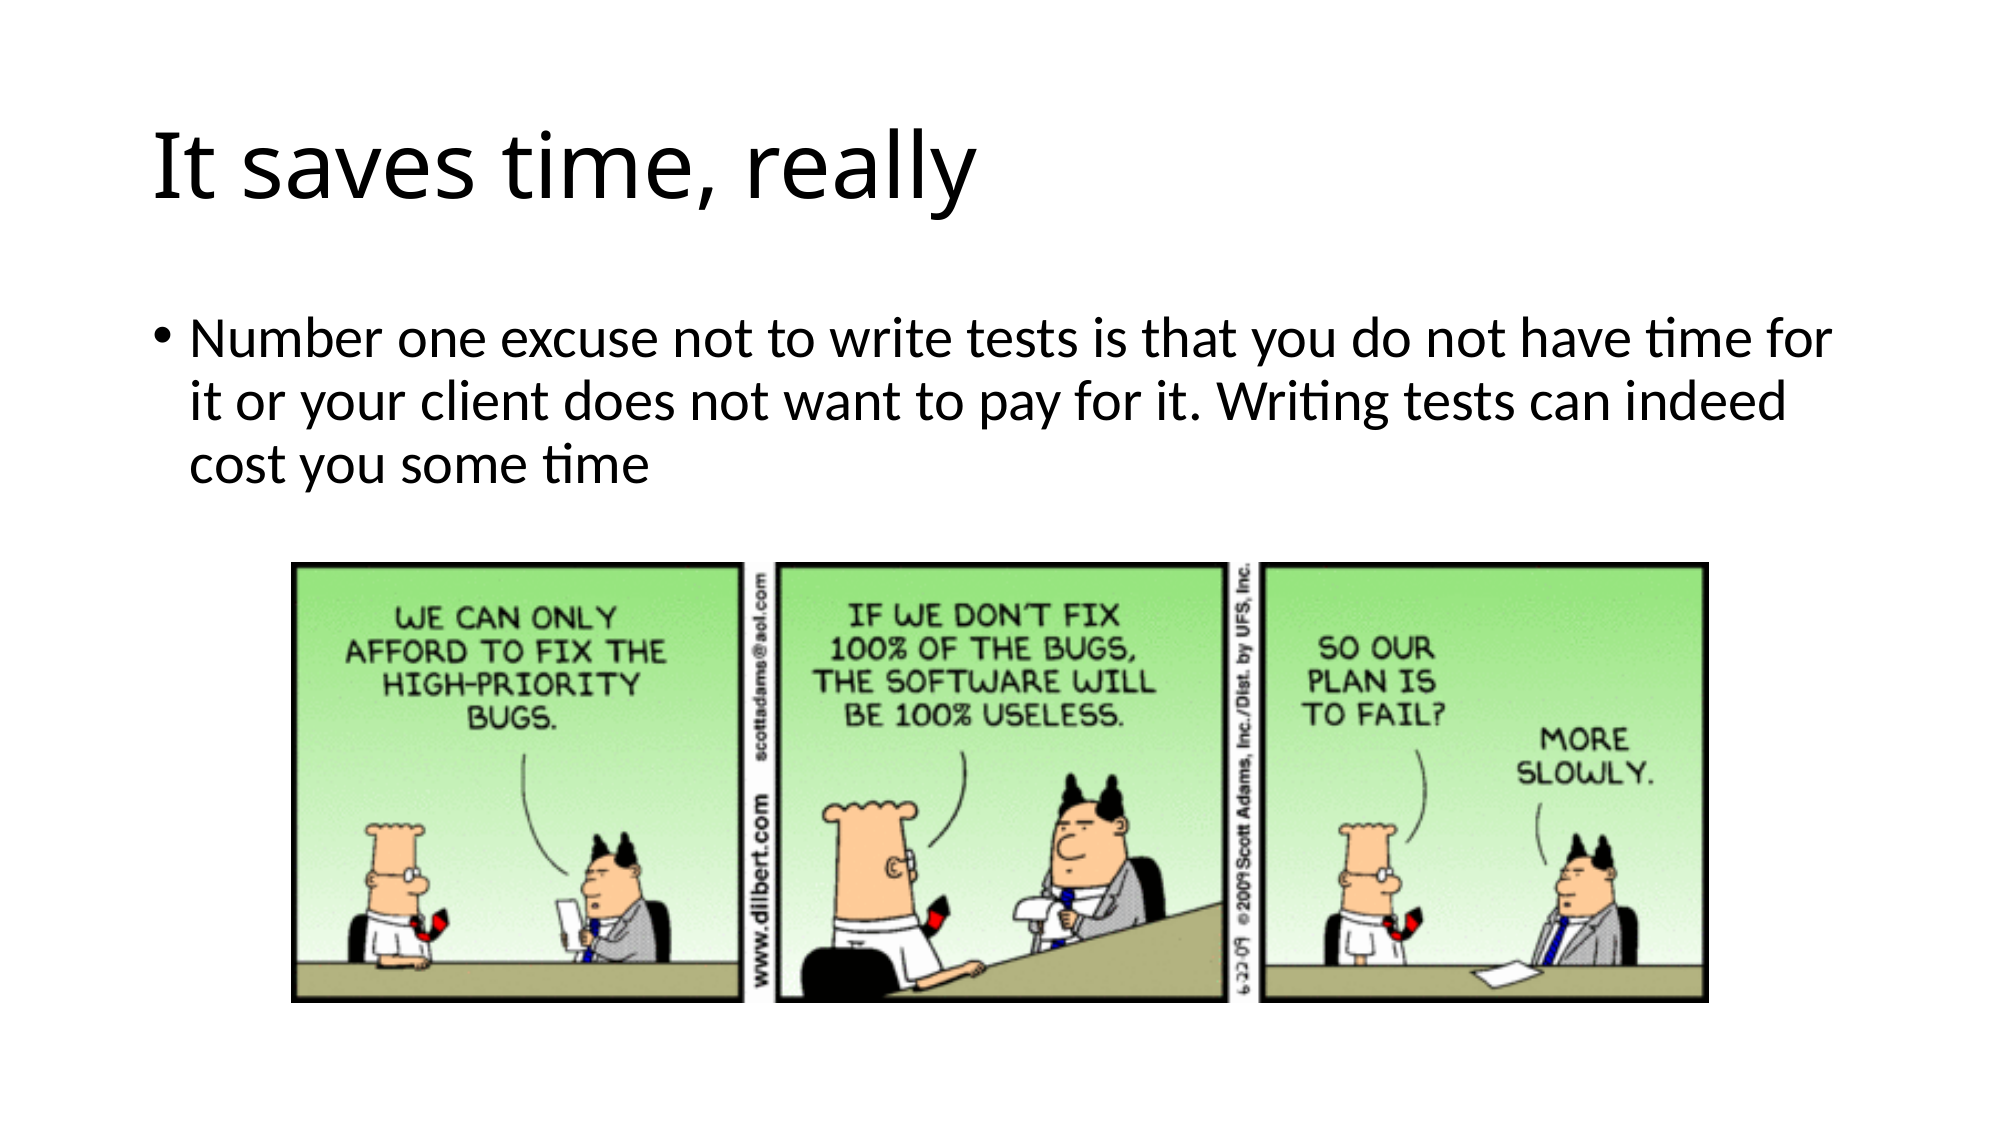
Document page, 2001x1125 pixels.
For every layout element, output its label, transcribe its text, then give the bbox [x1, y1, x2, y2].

title It saves time, really [137, 59, 1863, 278]
list Number one excuse not to write tests is that you do not have time for it or your client does not want to pay for it. Writing tests can indeed cost you some time [137, 299, 1863, 1014]
picture [291, 562, 1709, 1003]
